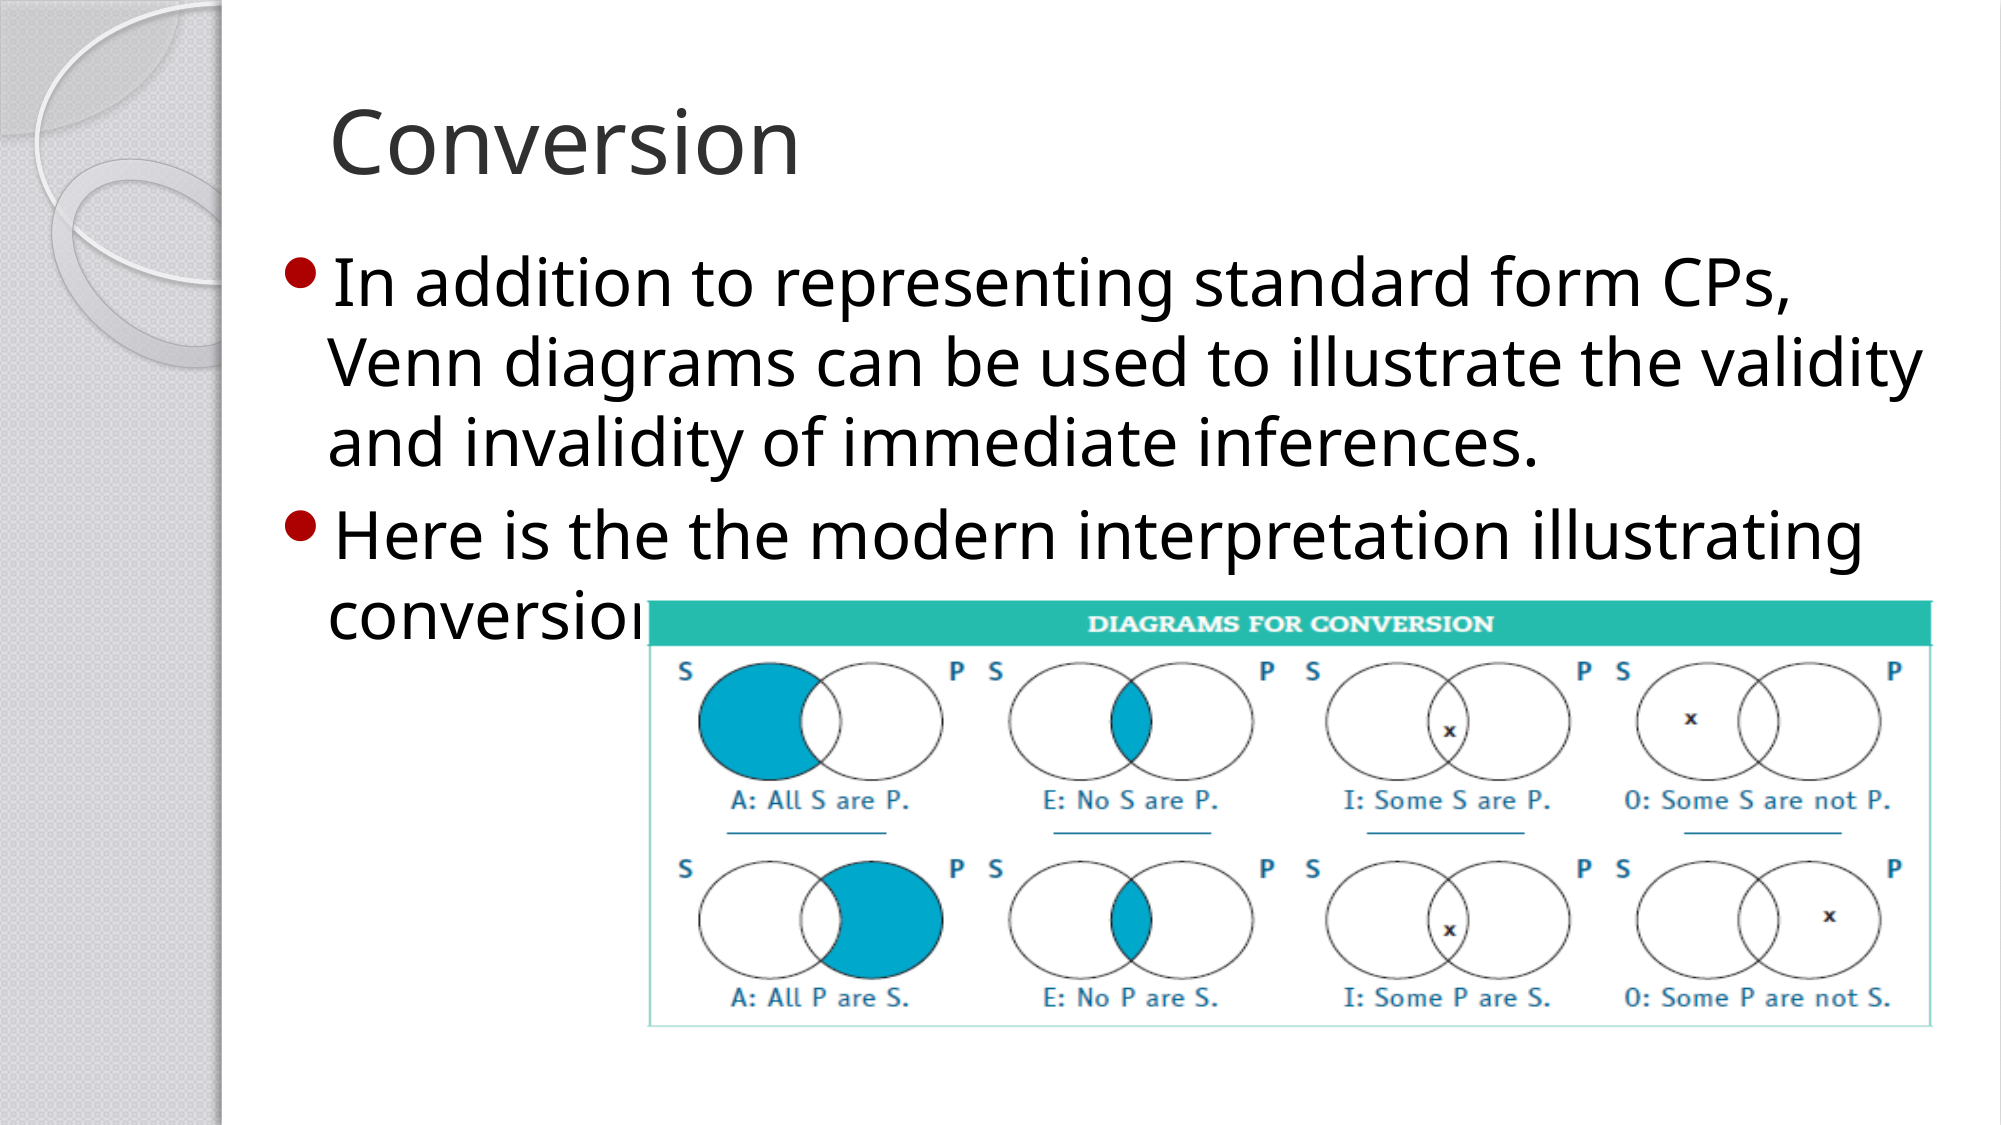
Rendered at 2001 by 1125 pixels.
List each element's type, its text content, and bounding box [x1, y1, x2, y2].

title Conversion [313, 45, 1954, 232]
picture [639, 593, 1941, 1035]
list In addition to representing standard form CPs, Venn diagrams can be used to illustrate the validity and invalidity of immediate inferences. Here is the the modern interpretation illustrating conversion. [252, 232, 1954, 1086]
